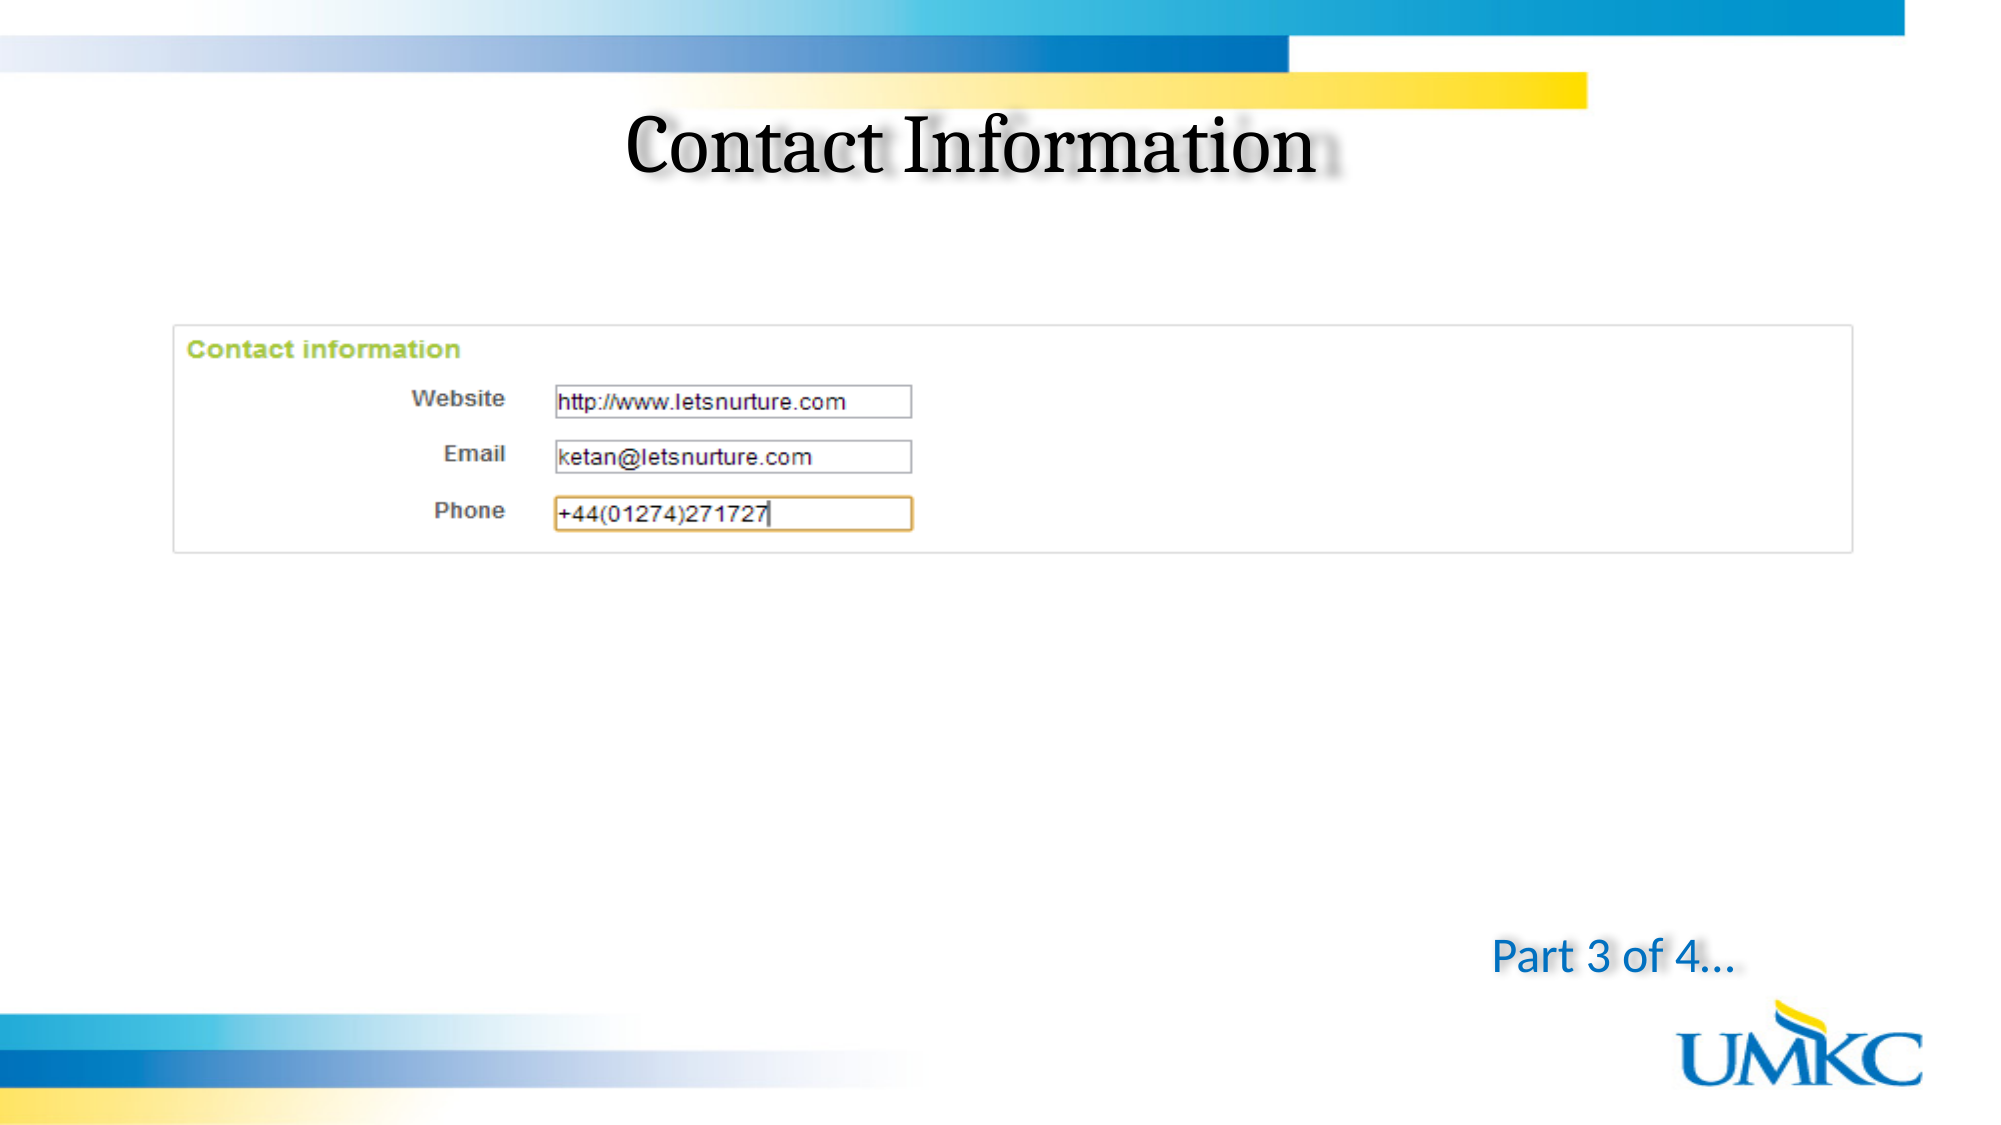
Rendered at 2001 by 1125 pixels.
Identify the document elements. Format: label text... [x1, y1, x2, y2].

picture [0, 0, 2001, 1125]
text_box Part 3 of 4… [1269, 907, 1750, 998]
text_box Contact Information [69, 73, 1876, 204]
